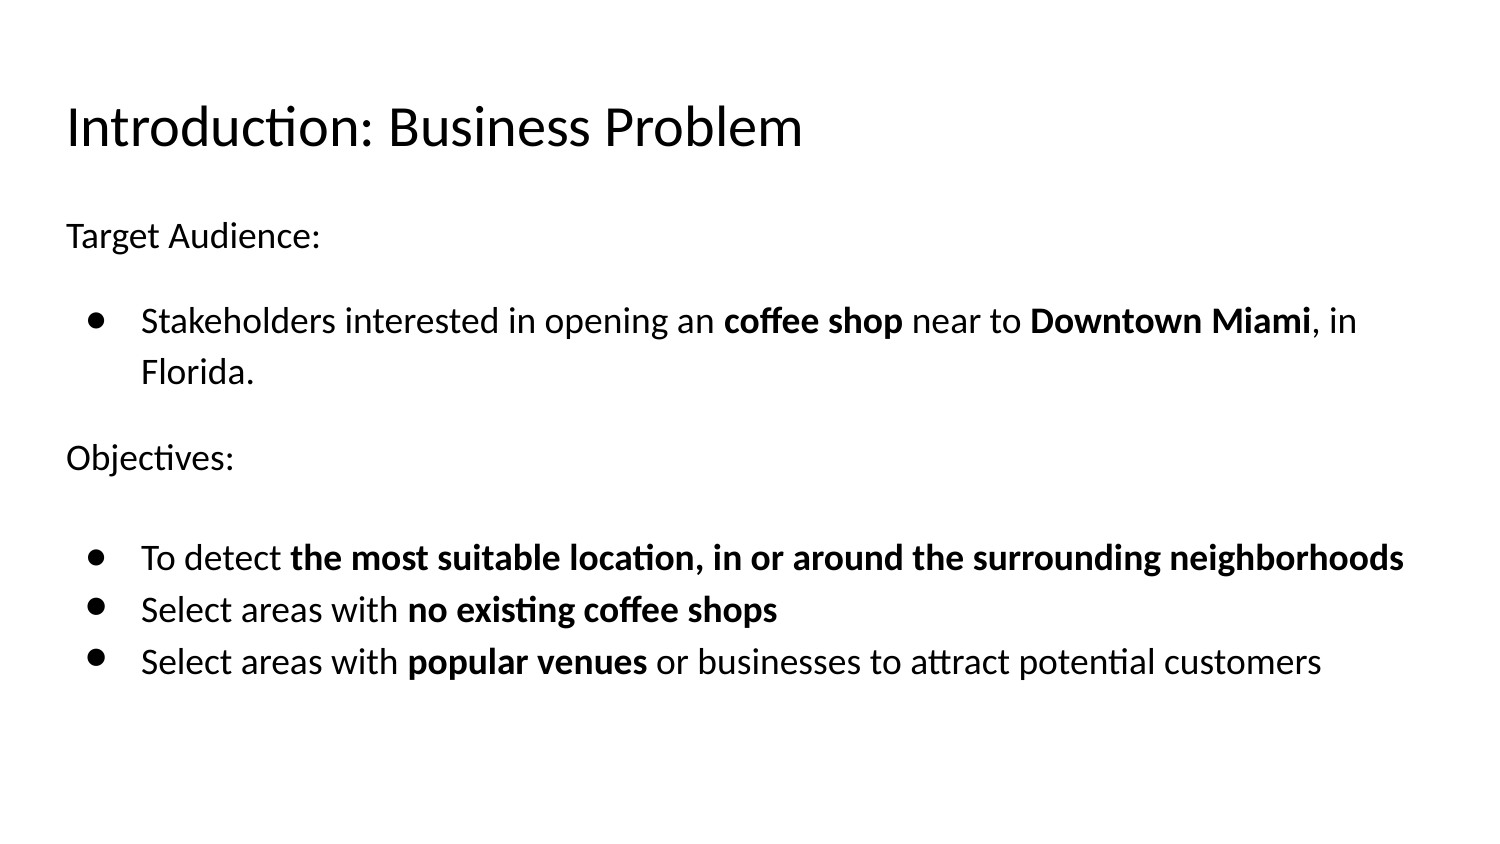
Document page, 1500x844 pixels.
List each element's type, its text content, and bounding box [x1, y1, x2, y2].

list Target Audience: Stakeholders interested in opening an coffee shop near to Downtown Miami, in Florida. Objectives: To detect the most suitable location, in or around the surrounding neighborhoods Select areas with no existing coffee shops Select areas with popular venues or businesses to attract potential customers [51, 189, 1449, 750]
title Introduction: Business Problem [51, 72, 1449, 167]
